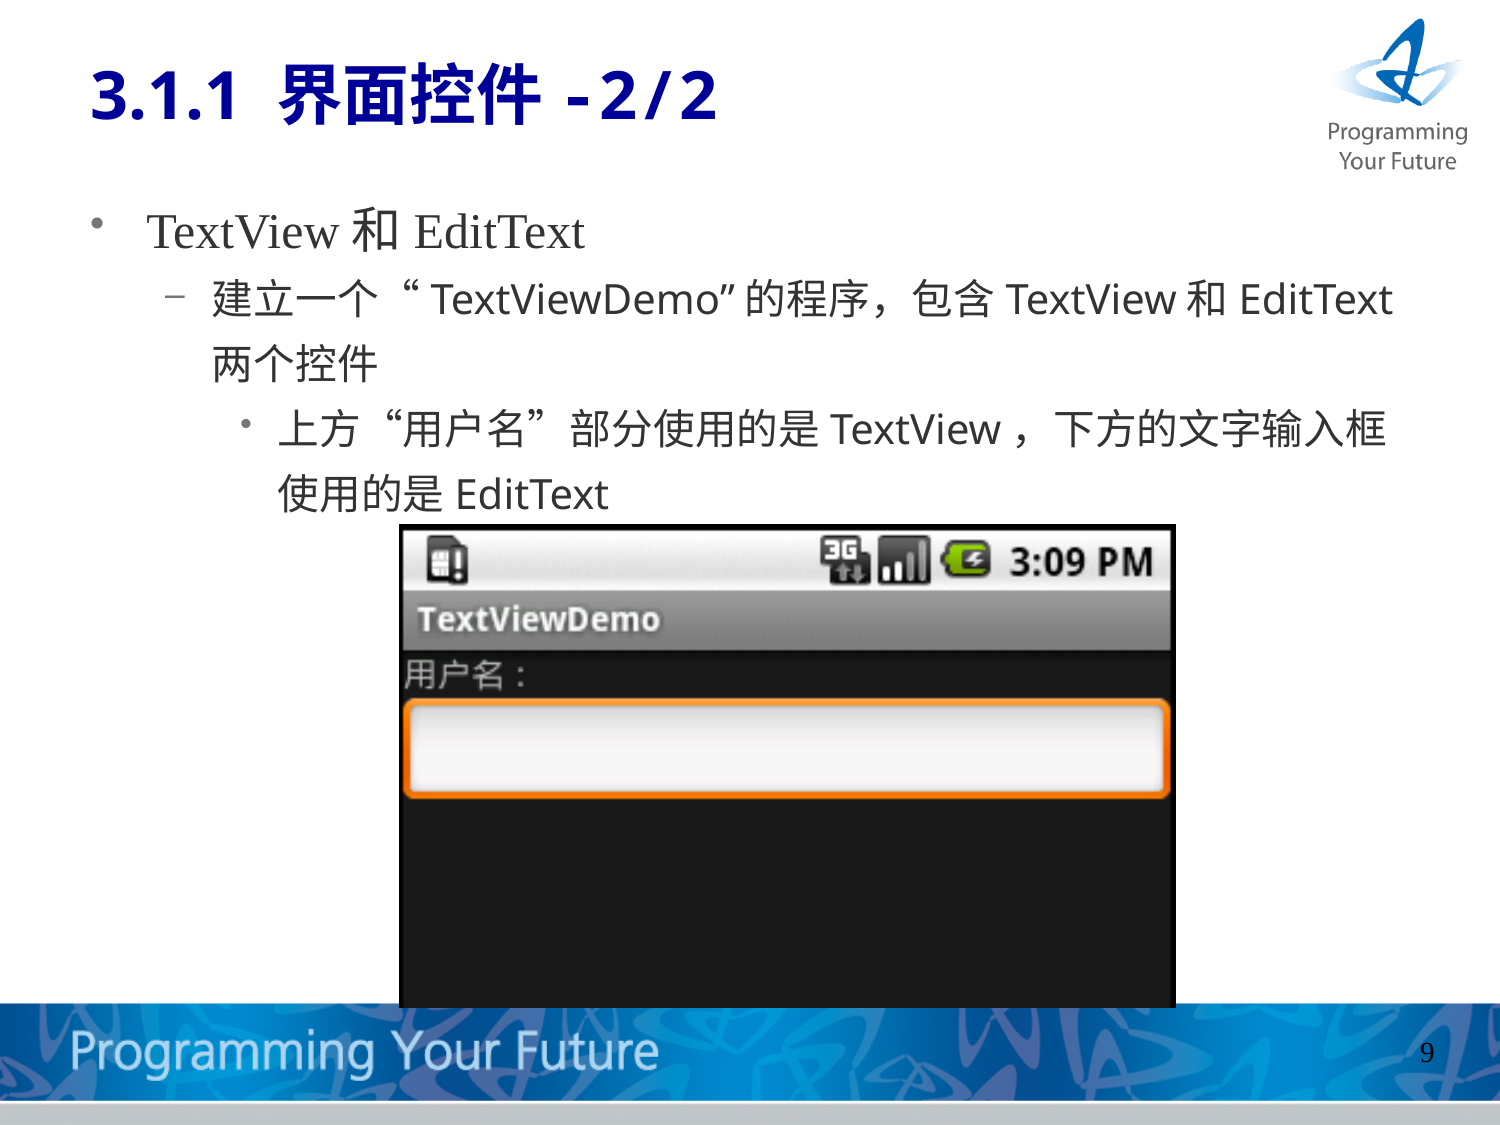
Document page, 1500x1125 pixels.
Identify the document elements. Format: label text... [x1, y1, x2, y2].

title 3.1.1 界面控件-2/2 [74, 44, 1271, 162]
picture [1297, 0, 1500, 213]
picture [0, 524, 1500, 1125]
list TextView和EditText 建立一个“TextViewDemo”的程序，包含TextView和EditText两个控件 上方“用户名”部分使用的是TextView，下方的文字输入框使用的是EditText [74, 172, 1412, 988]
